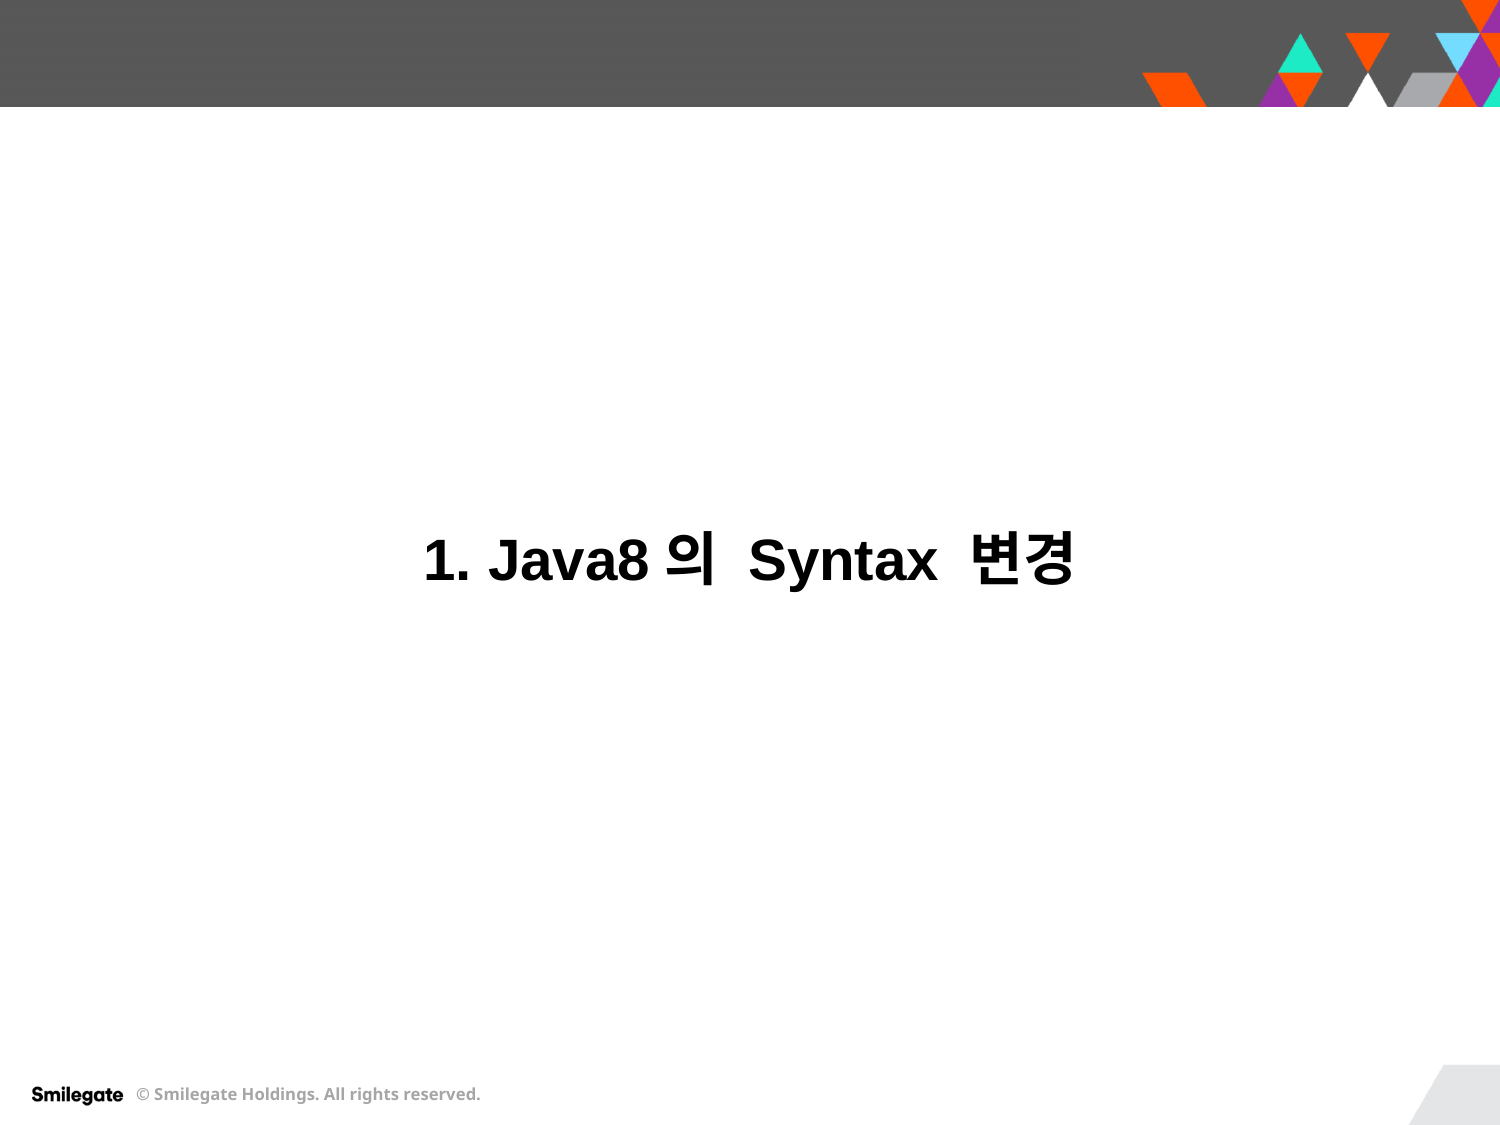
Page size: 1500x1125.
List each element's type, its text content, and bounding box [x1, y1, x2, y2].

picture [0, 0, 1500, 107]
picture [0, 1051, 136, 1125]
text_box 1. Java8의 Syntax 변경 [408, 514, 1092, 600]
picture [1377, 1051, 1500, 1125]
